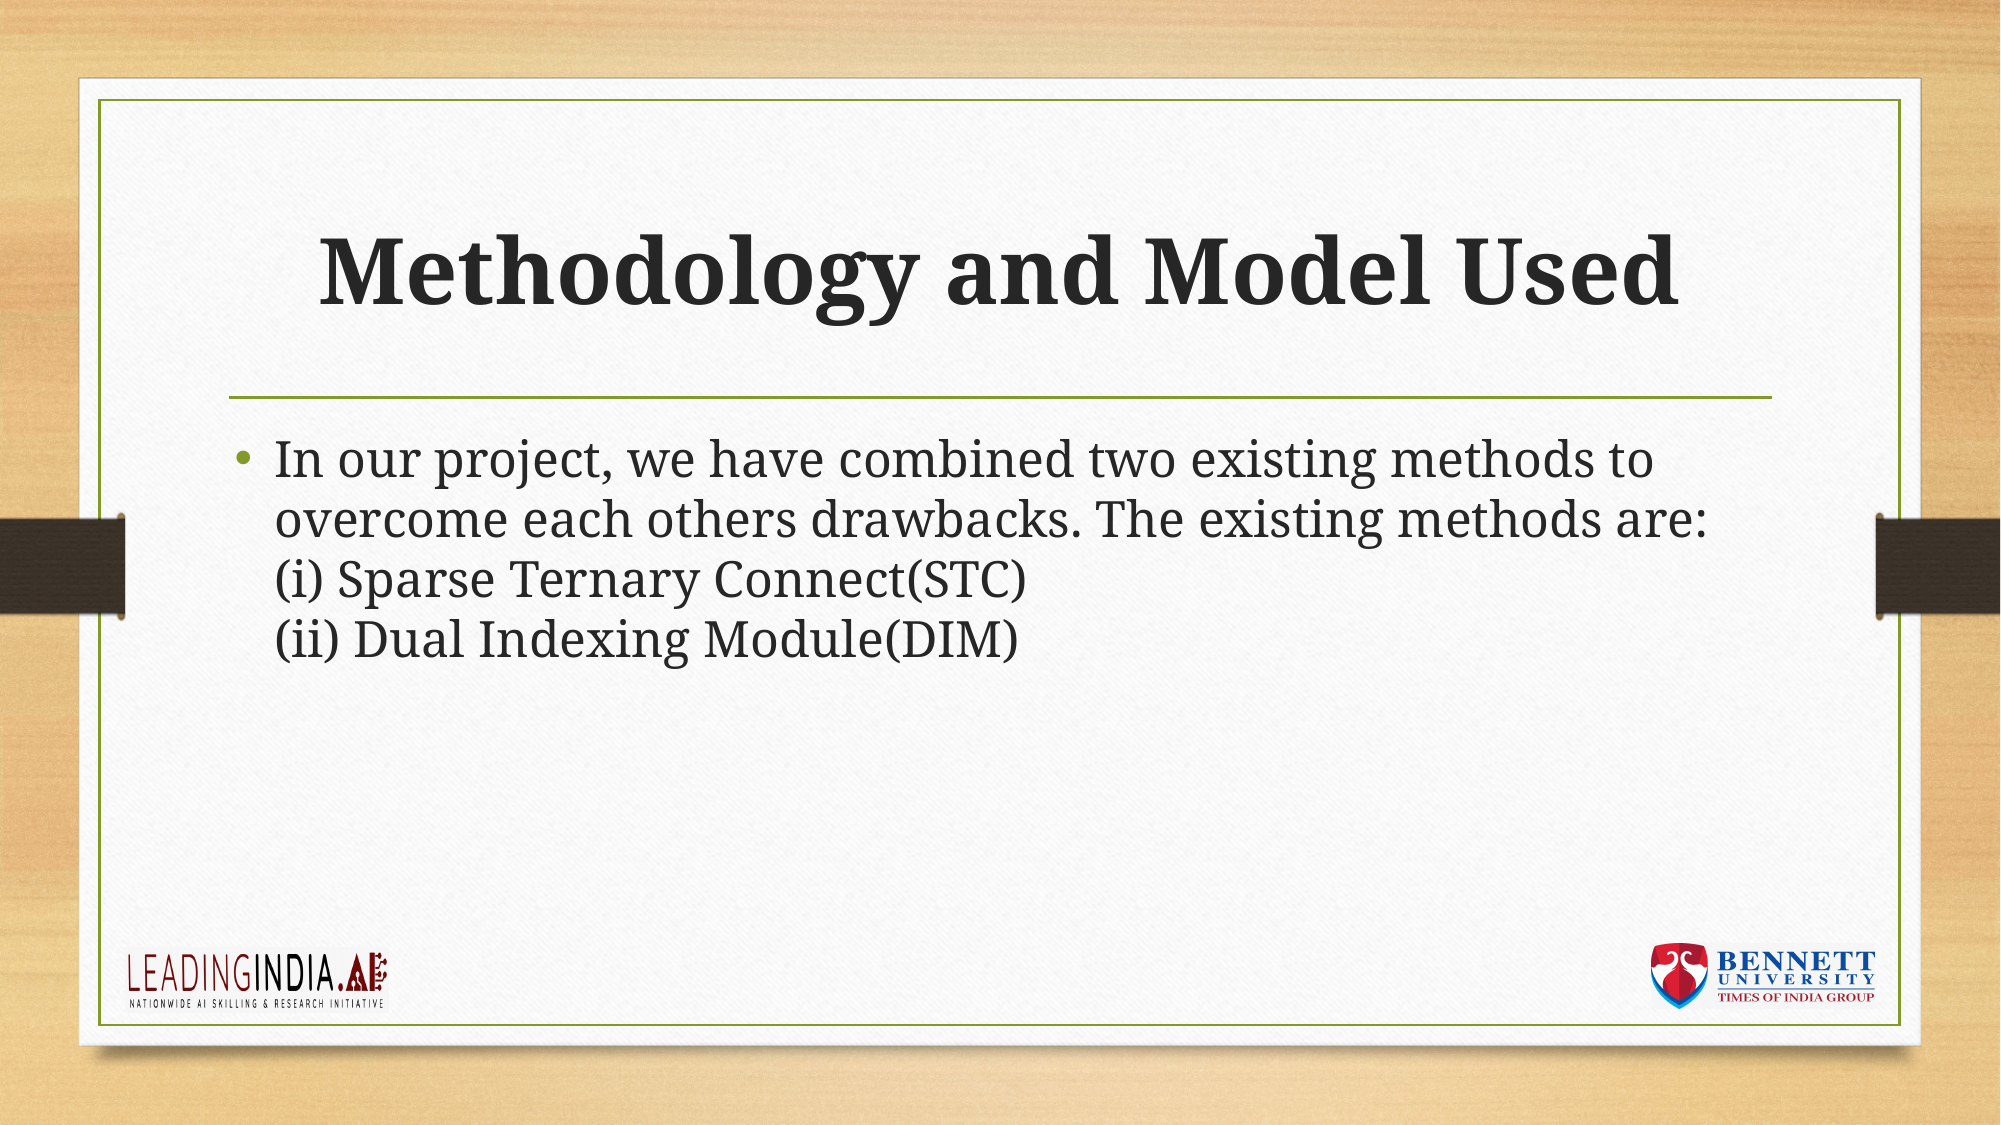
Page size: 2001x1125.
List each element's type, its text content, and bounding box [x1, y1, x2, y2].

list In our project, we have combined two existing methods to overcome each others drawbacks. The existing methods are: (i) Sparse Ternary Connect(STC) (ii) Dual Indexing Module(DIM) [212, 419, 1788, 964]
title Methodology and Model Used [212, 161, 1788, 375]
picture [0, 0, 2001, 1125]
